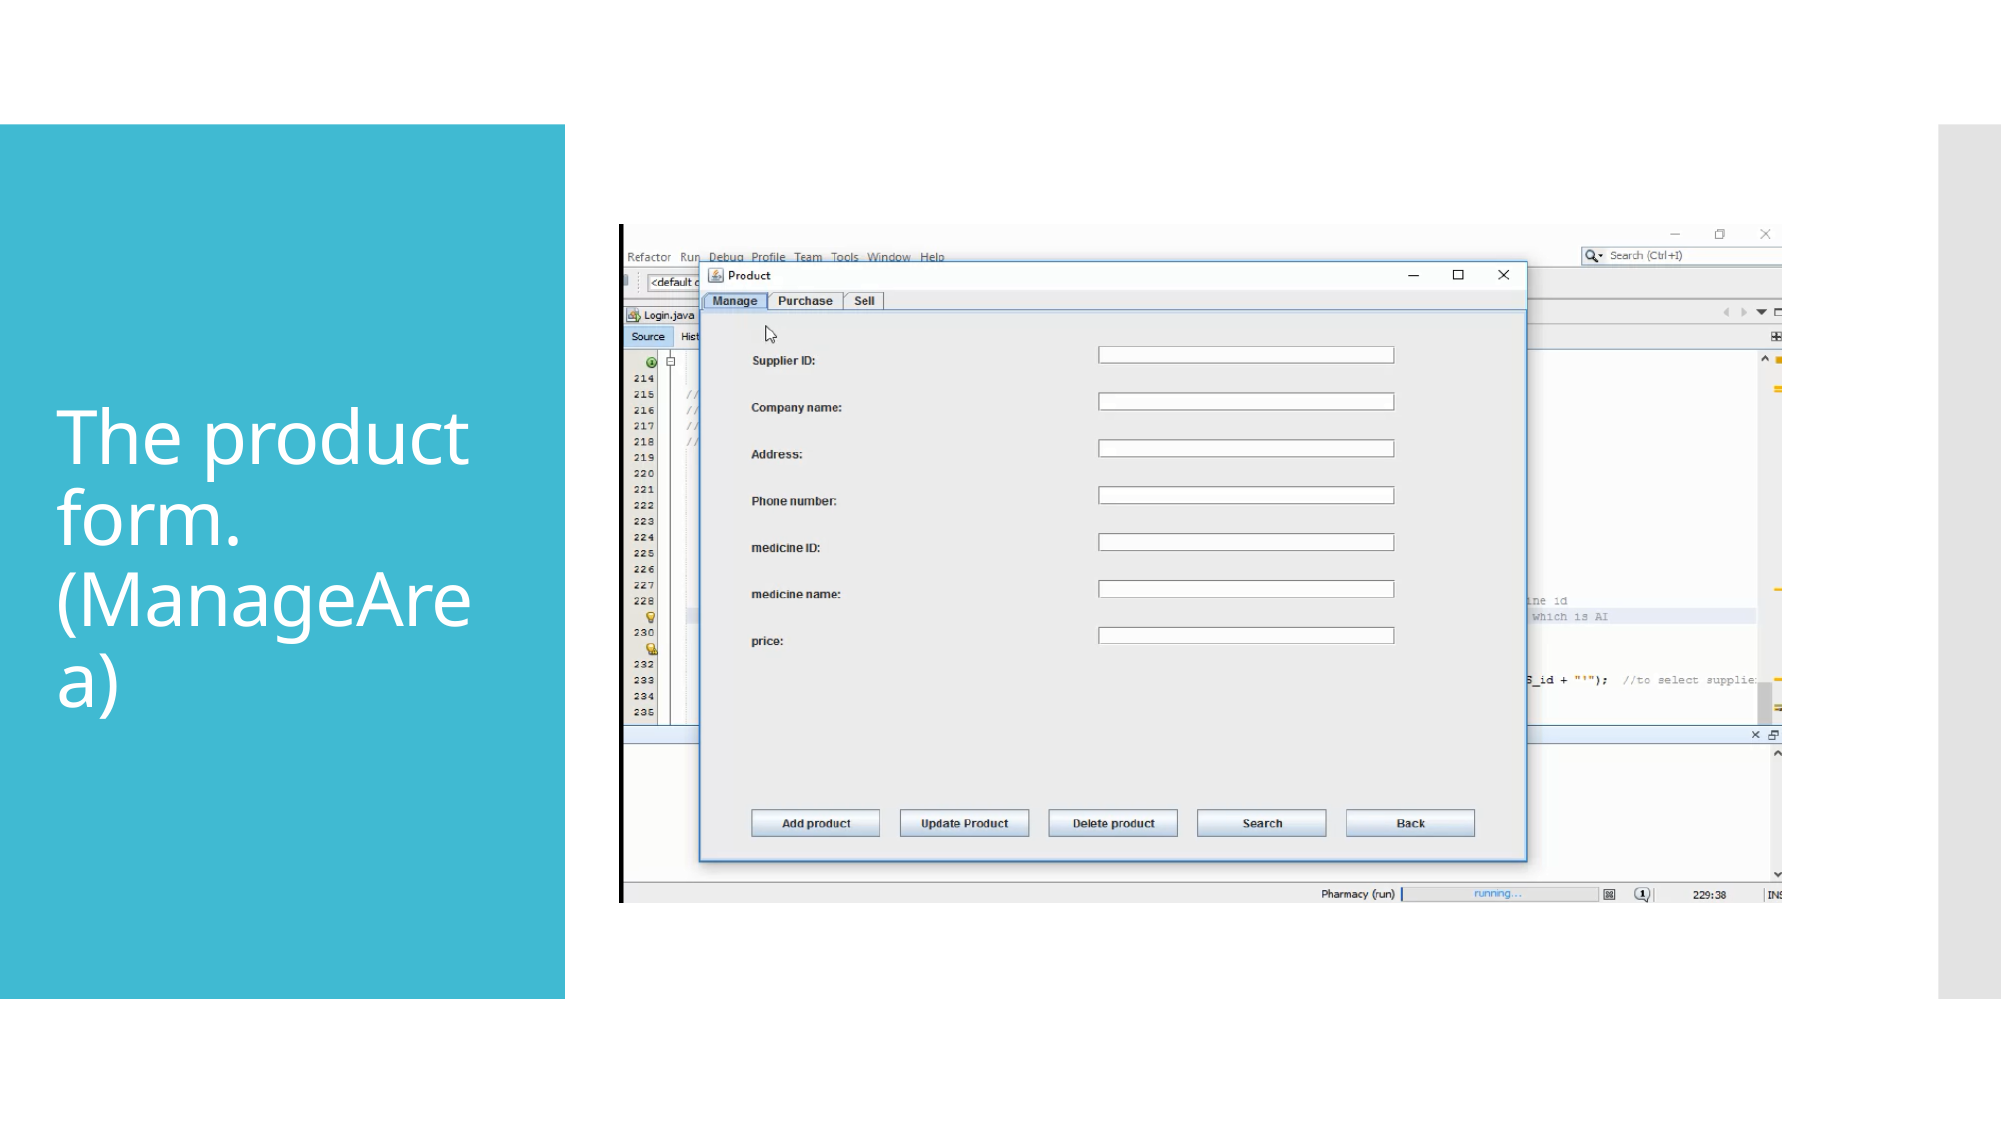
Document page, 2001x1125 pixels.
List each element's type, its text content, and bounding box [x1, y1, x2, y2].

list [618, 224, 1783, 903]
title The product form. (ManageArea) [41, 184, 525, 940]
